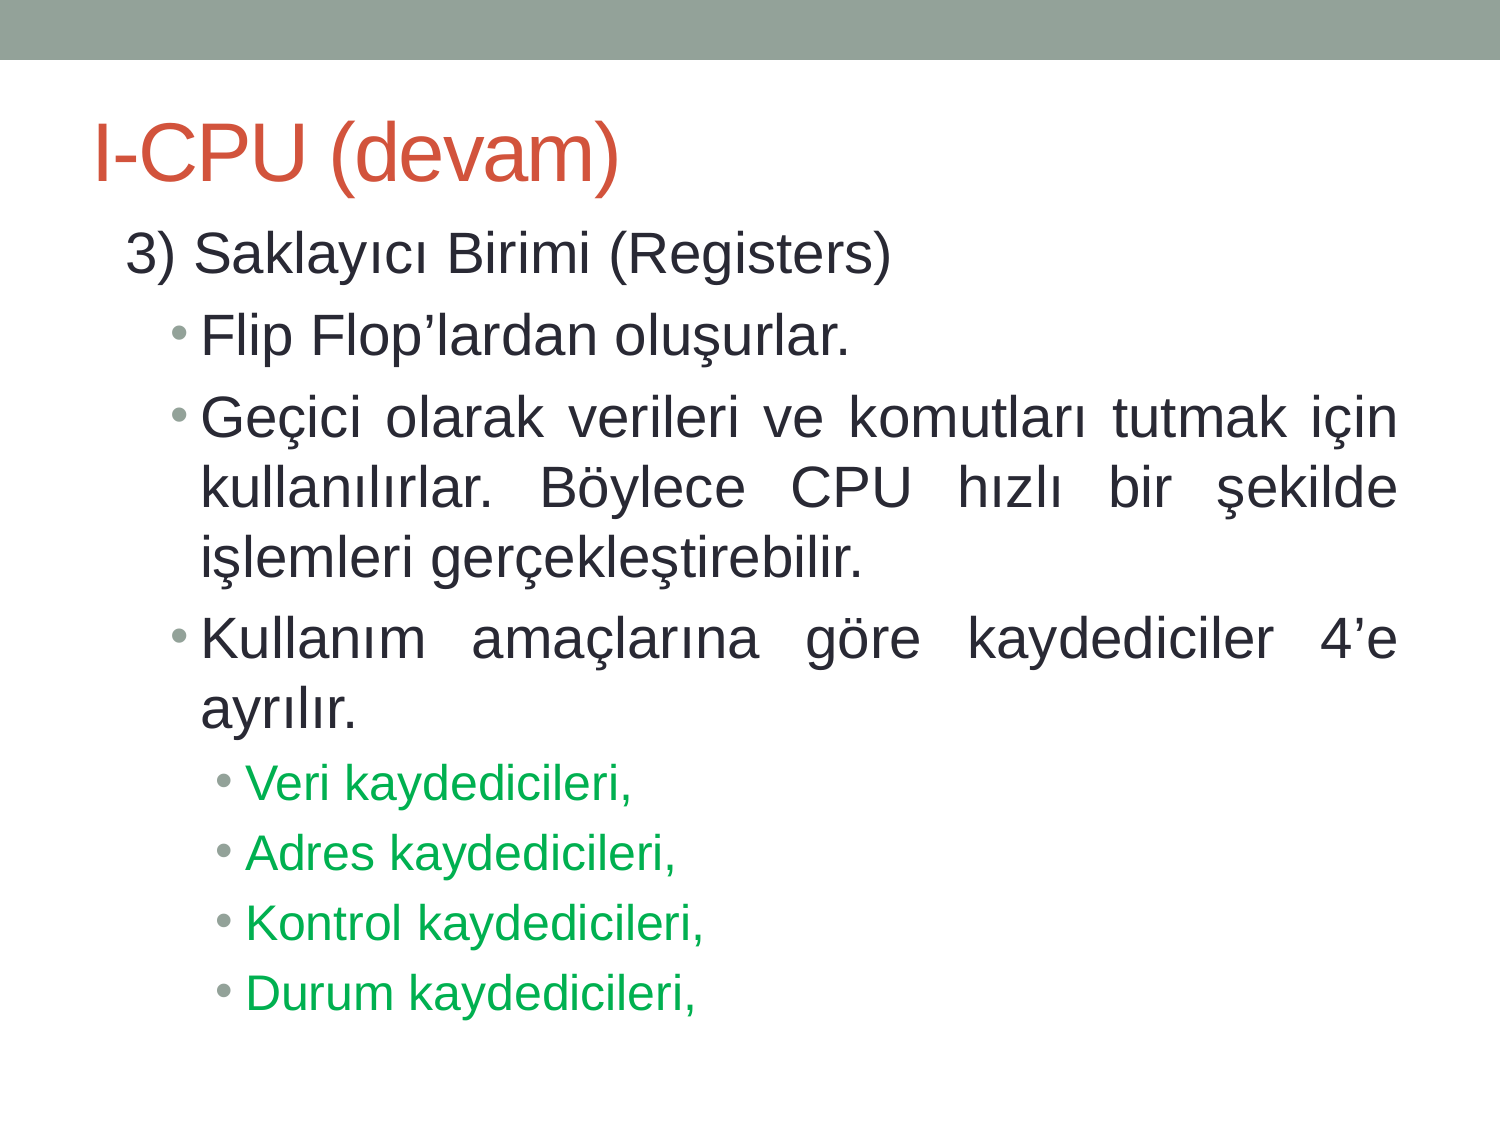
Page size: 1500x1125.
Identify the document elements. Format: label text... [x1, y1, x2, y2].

list 3) Saklayıcı Birimi (Registers) Flip Flop’lardan oluşurlar. Geçici olarak verileri ve komutları tutmak için kullanılırlar. Böylece CPU hızlı bir şekilde işlemleri gerçekleştirebilir. Kullanım amaçlarına göre kaydediciler 4’e ayrılır. Veri kaydedicileri, Adres kaydedicileri, Kontrol kaydedicileri, Durum kaydedicileri, [64, 208, 1415, 1071]
title I-CPU (devam) [76, 66, 1427, 229]
